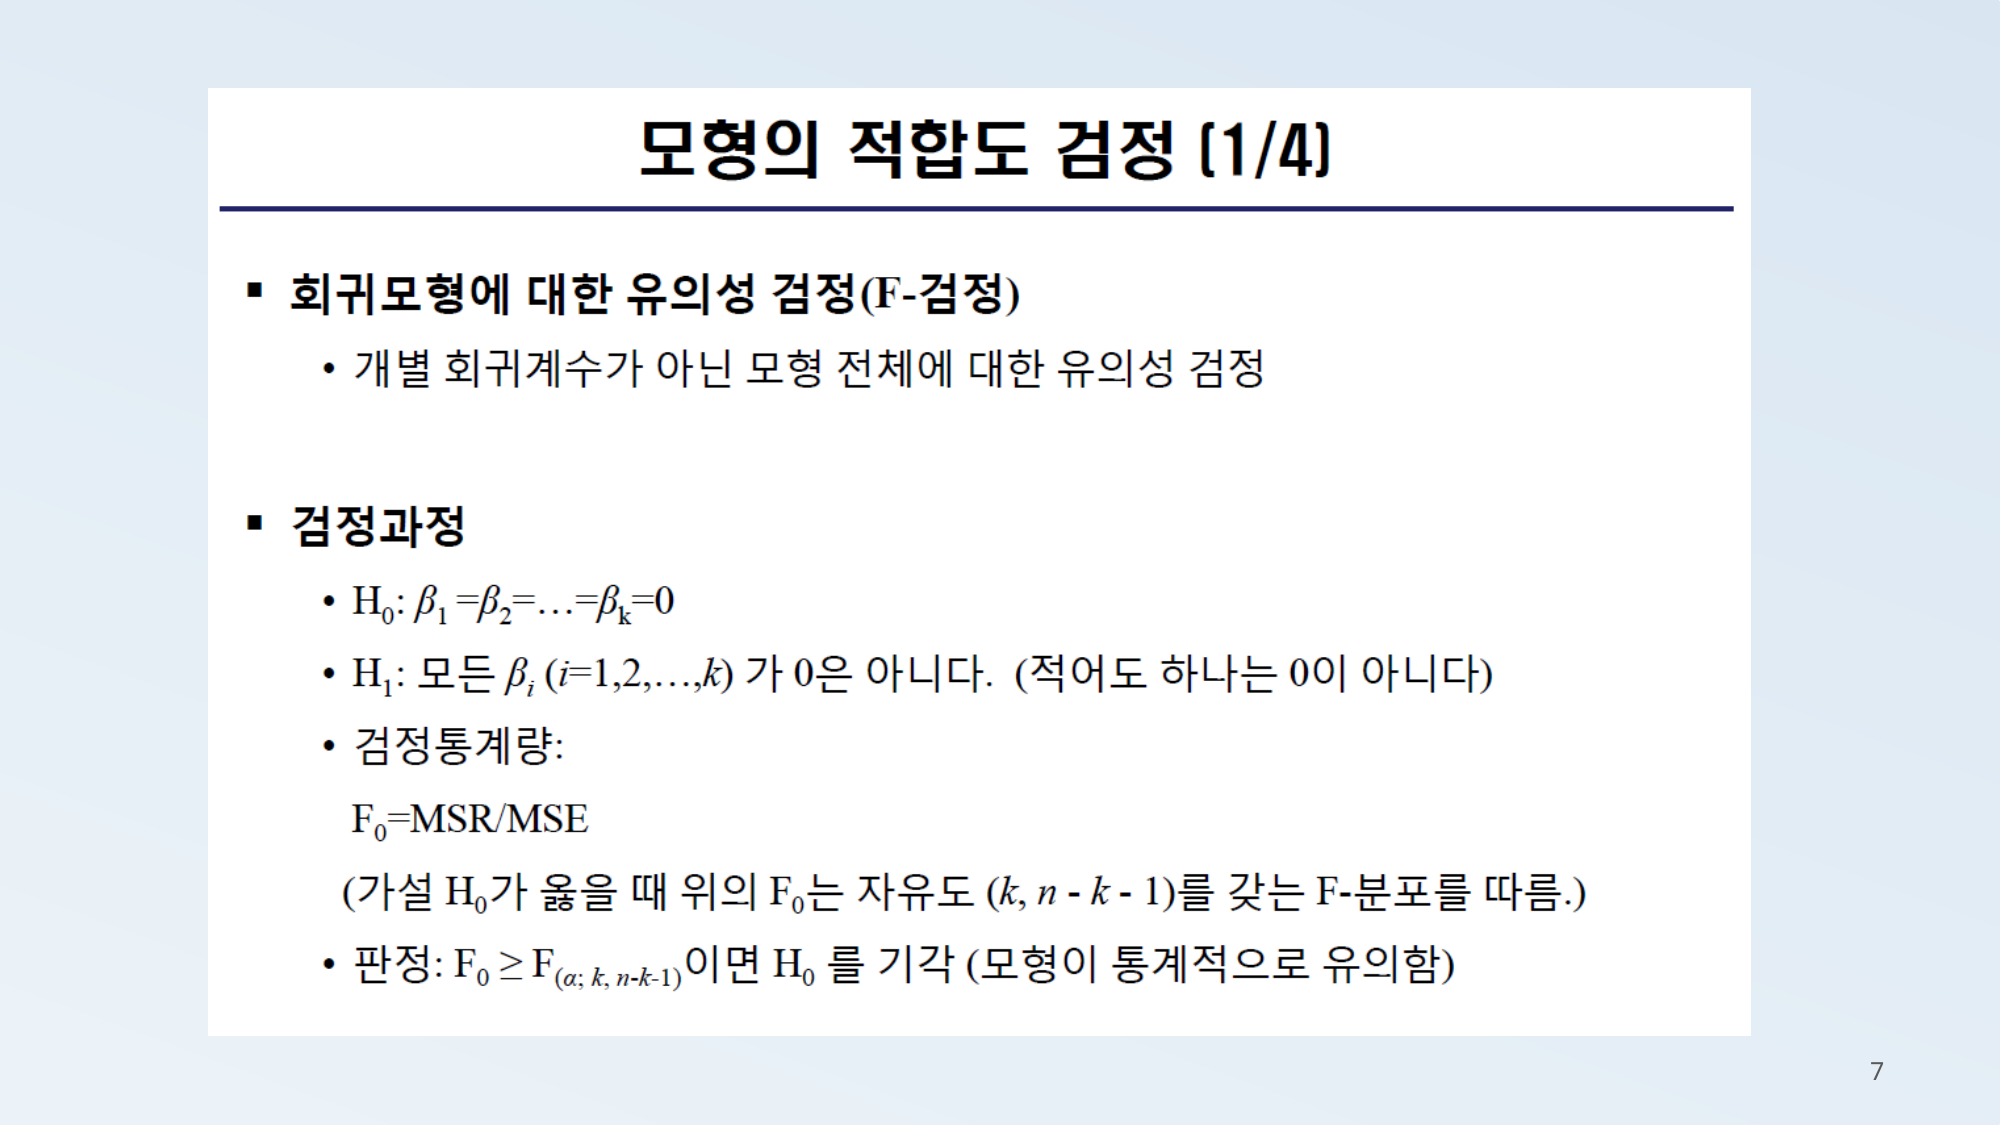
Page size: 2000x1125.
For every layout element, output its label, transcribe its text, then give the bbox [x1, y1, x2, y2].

slide_number 7 [1432, 1042, 1900, 1103]
picture [208, 88, 1751, 1036]
